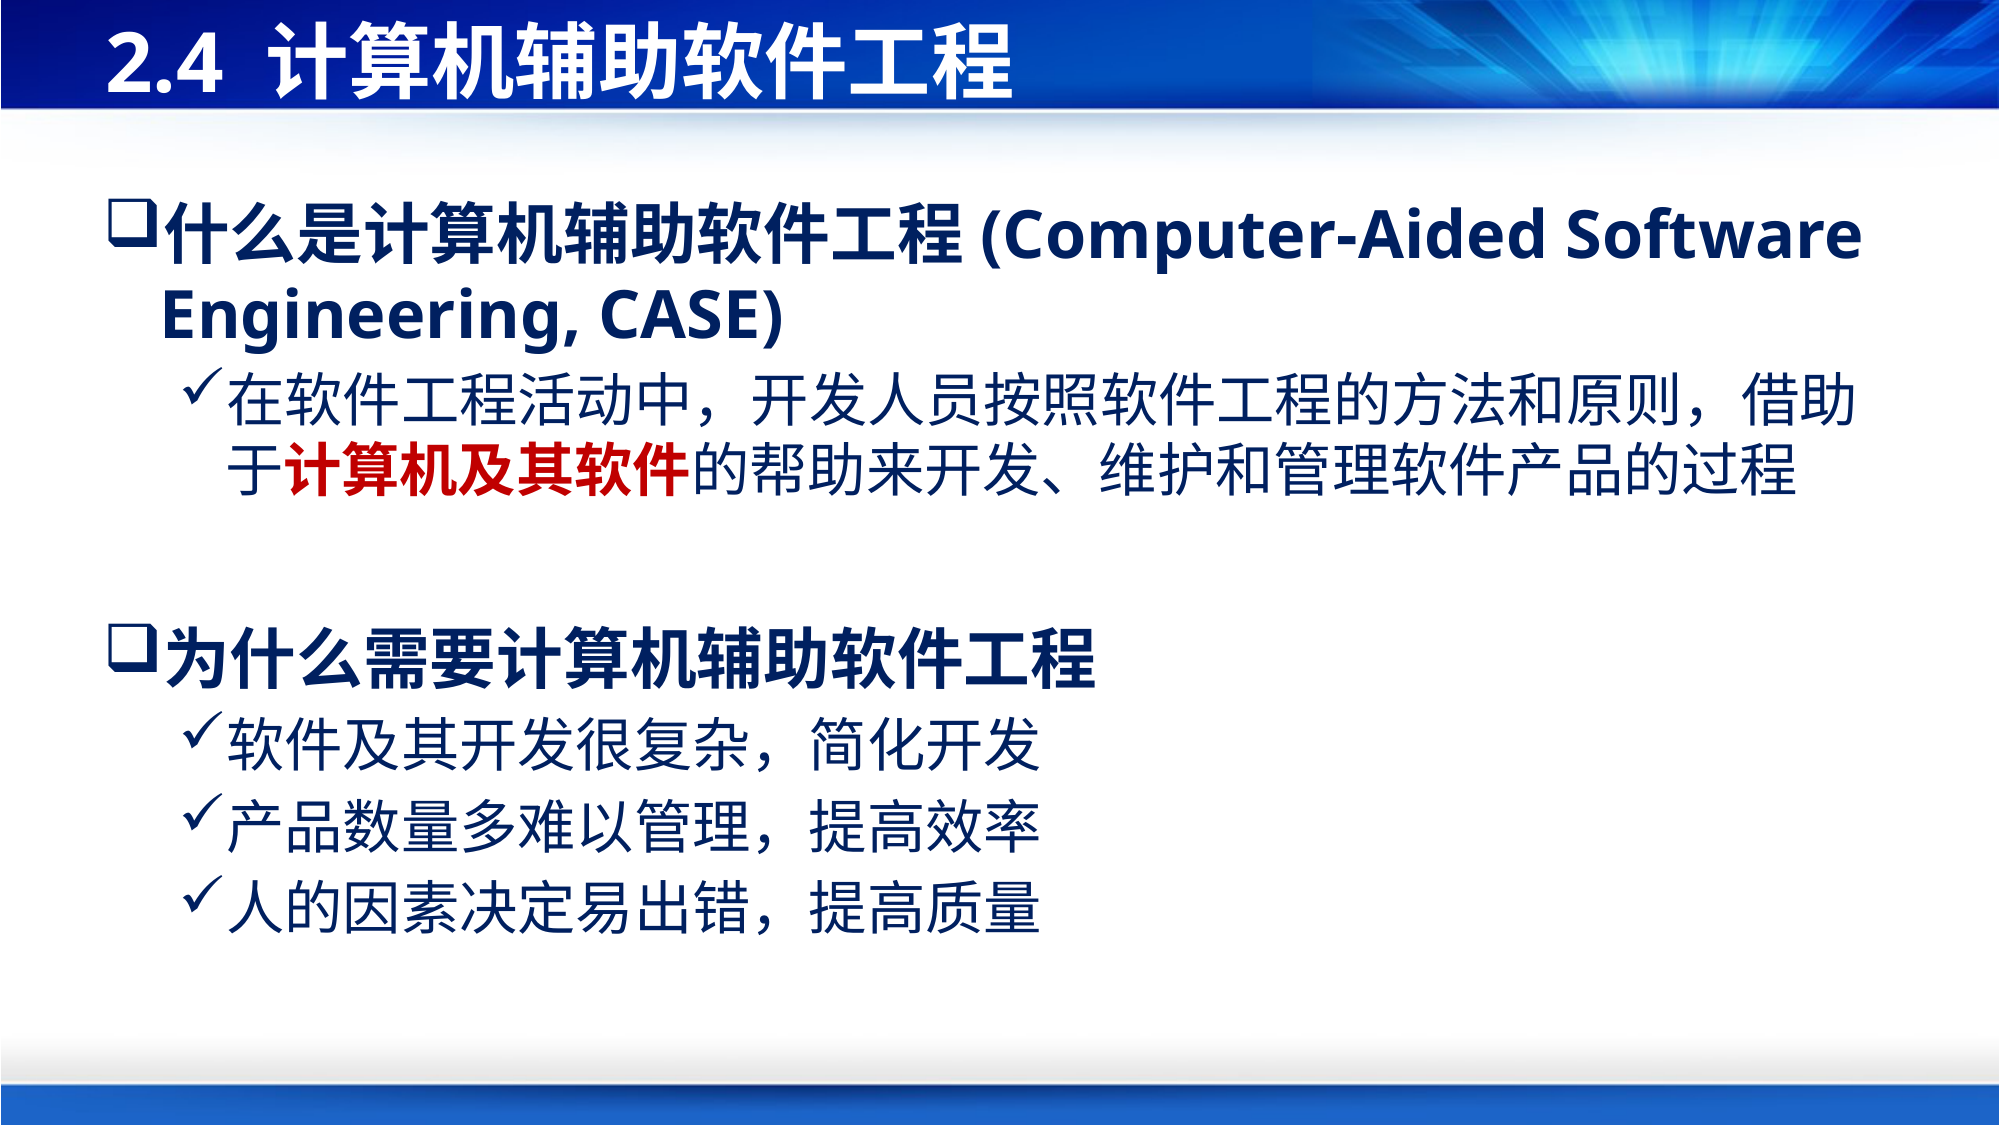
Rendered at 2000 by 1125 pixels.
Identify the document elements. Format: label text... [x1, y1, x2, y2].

picture [1, 0, 1999, 1125]
title 2.4 计算机辅助软件工程 [90, 1, 1880, 118]
list 什么是计算机辅助软件工程(Computer-Aided Software Engineering, CASE) 在软件工程活动中，开发人员按照软件工程的方法和原则，借助于计算机及其软件的帮助来开发、维护和管理软件产品的过程 为什么需要计算机辅助软件工程 软件及其开发很复杂，简化开发 产品数量多难以管理，提高效率 人的因素决定易出错，提高质量 [88, 184, 1880, 1012]
